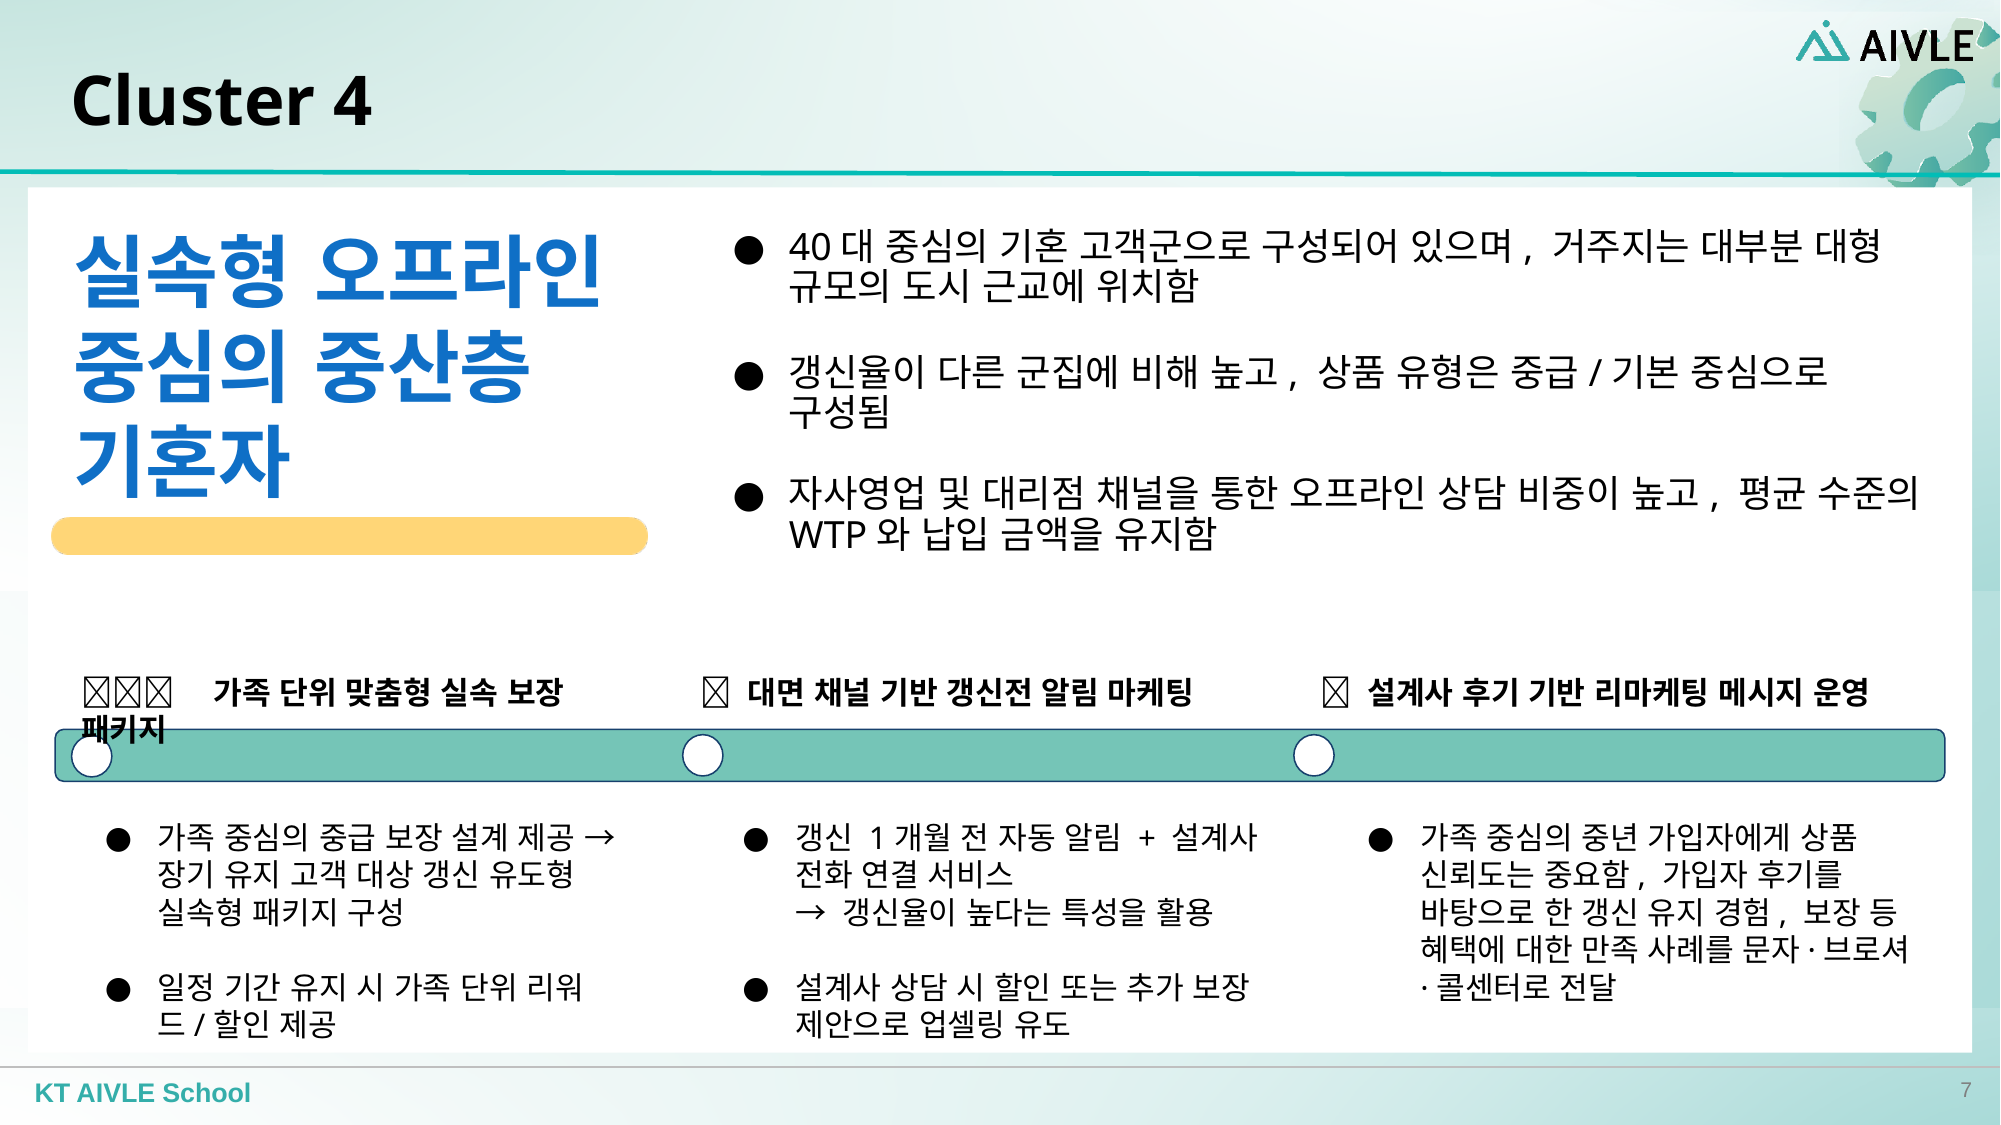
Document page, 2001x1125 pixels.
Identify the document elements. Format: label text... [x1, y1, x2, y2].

text_box 가족 중심의 중급 보장 설계 제공 → 장기 유지 고객 대상 갱신 유도형 실속형 패키지 구성 일정 기간 유지 시 가족 단위 리워드/할인 제공 [67, 803, 664, 1053]
text_box 실속형 오프라인 중심의 중산층 기혼자 [58, 207, 671, 428]
picture [0, 1068, 2000, 1125]
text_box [54, 729, 1946, 782]
text_box 📢 설계사 후기 기반 리마케팅 메시지 운영 [1304, 657, 1954, 737]
text_box 갱신 1개월 전 자동 알림 + 설계사 전화 연결 서비스 → 갱신율이 높다는 특성을 활용 설계사 상담 시 할인 또는 추가 보장 제안으로 업셀링 유도 [705, 803, 1302, 1031]
text_box 가족 중심의 중년 가입자에게 상품 신뢰도는 중요함, 가입자 후기를 바탕으로 한 갱신 유지 경험, 보장 등 혜택에 대한 만족 사례를 문자·브로셔·콜센터로 전달 [1330, 803, 1927, 1031]
text_box 👨‍👩‍👧‍👦 가족 단위 맞춤형 실속 보장 패키지 [66, 657, 653, 726]
text_box 📞 대면 채널 기반 갱신전 알림 마케팅 [685, 657, 1272, 726]
picture [0, 0, 2000, 172]
text_box 40대 중심의 기혼 고객군으로 구성되어 있으며, 거주지는 대부분 대형 규모의 도시 근교에 위치함 갱신율이 다른 군집에 비해 높고, 상품 유형은 중급/기본 중심으로 구성됨 자사영업 및 대리점 채널을 통한 오프라인 상담 비중이 높고, 평균 수준의 WTP와 납입 금액을 유지함 [698, 212, 1946, 518]
picture [0, 174, 2000, 1066]
title Cluster 4 [51, 47, 1318, 151]
